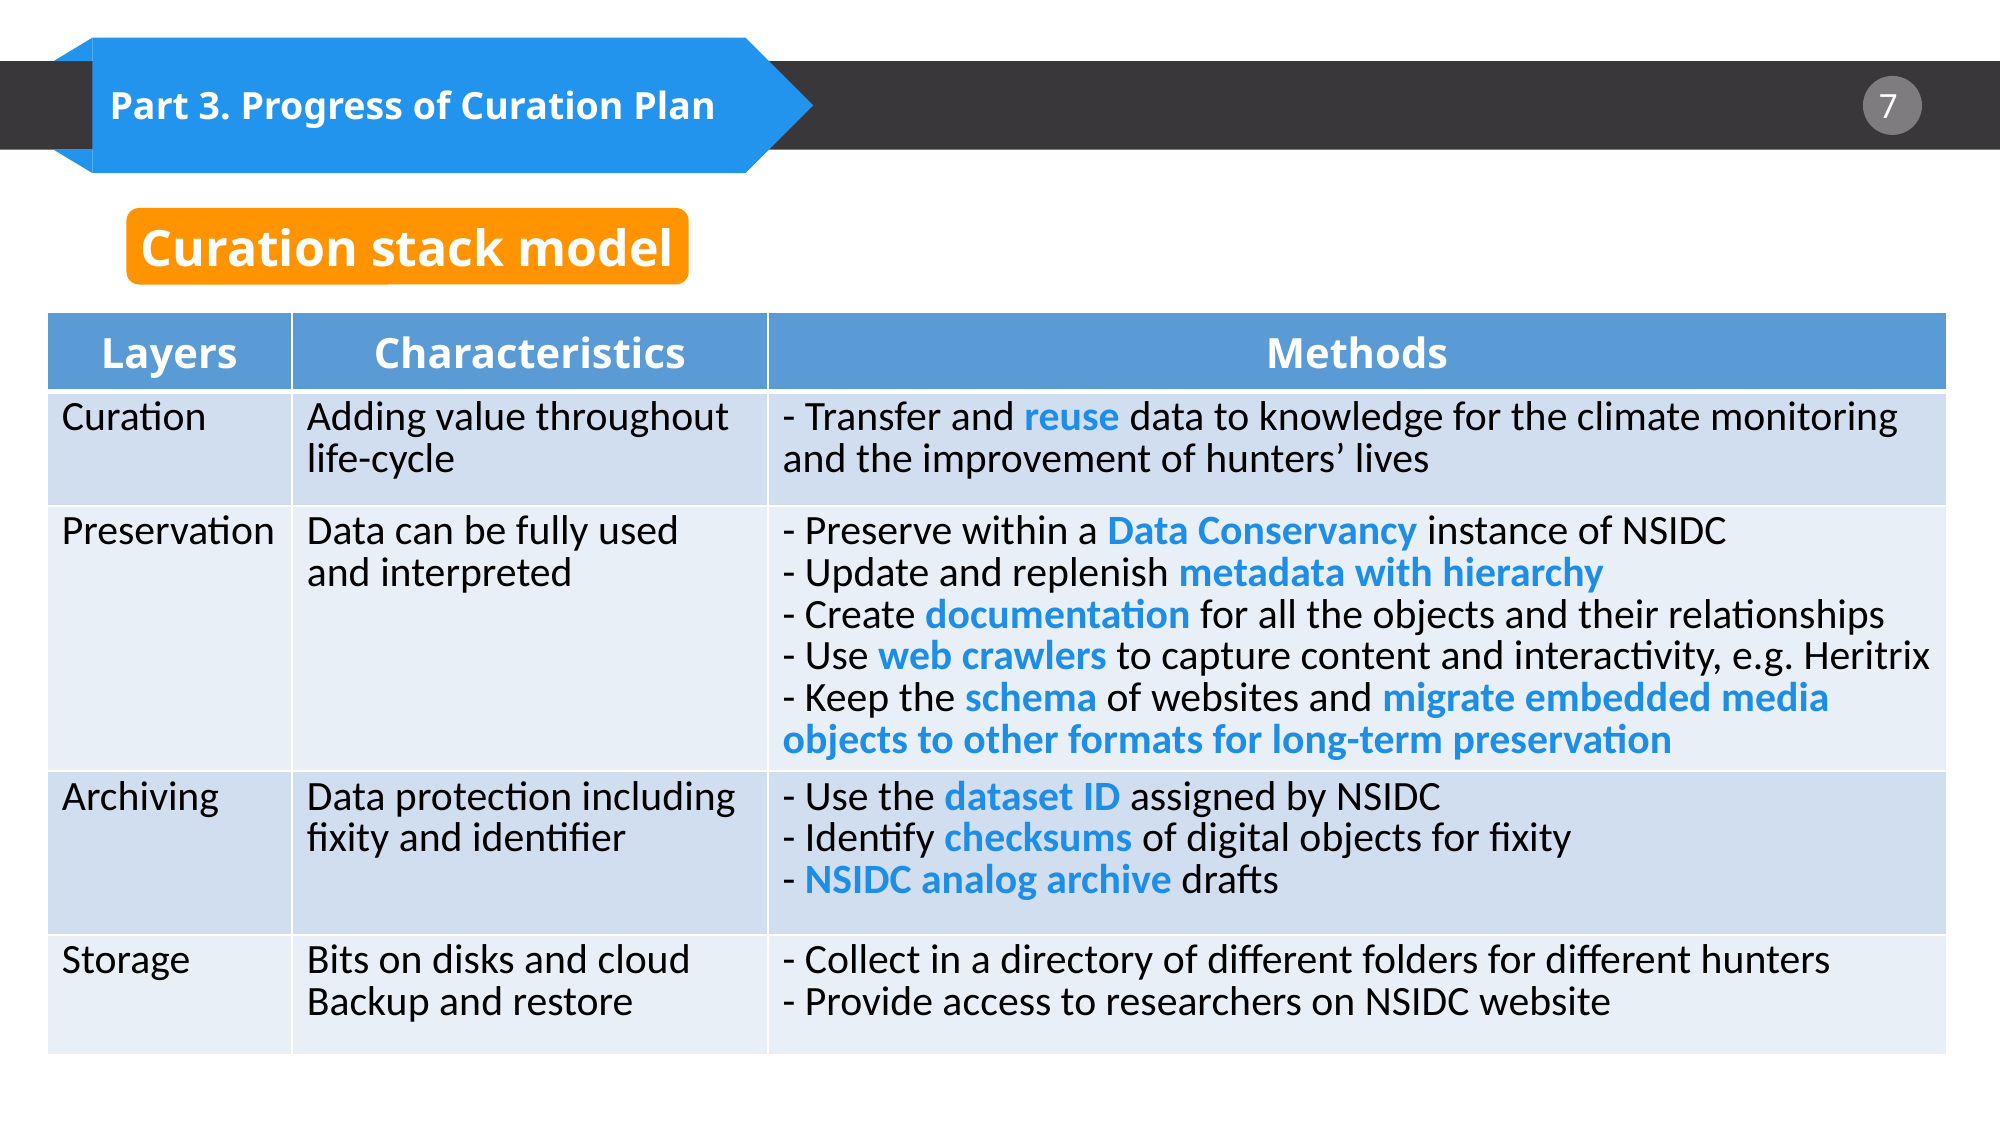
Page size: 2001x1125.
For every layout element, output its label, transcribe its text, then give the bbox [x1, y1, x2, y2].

text_box Curation stack model [125, 206, 690, 286]
table_cell Preservation [48, 507, 291, 770]
table_cell - Collect in a directory of different folders for different hunters - Provide access to researchers on NSIDC website [769, 936, 1946, 1054]
table_cell - Transfer and reuse data to knowledge for the climate monitoring and the improvement of hunters’ lives [769, 394, 1946, 505]
table_cell Storage [48, 936, 291, 1054]
table_cell Curation [48, 394, 291, 505]
table_cell - Use the dataset ID assigned by NSIDC - Identify checksums of digital objects for fixity - NSIDC analog archive drafts [769, 772, 1946, 934]
table_cell Bits on disks and cloud Backup and restore [293, 936, 767, 1054]
table_cell - Preserve within a Data Conservancy instance of NSIDC - Update and replenish metadata with hierarchy - Create documentation for all the objects and their relationships - Use web crawlers to capture content and interactivity, e.g. Heritrix - Keep the schema of websites and migrate embedded media objects to other formats for long-term preservation [769, 507, 1946, 770]
table_cell Data can be fully used and interpreted [293, 507, 767, 770]
table_cell Adding value throughout life-cycle [293, 394, 767, 505]
table_header Layers [48, 313, 291, 389]
table_cell Data protection including fixity and identifier [293, 772, 767, 934]
table_header Methods [769, 313, 1946, 389]
table_header Characteristics [293, 313, 767, 389]
table_cell Archiving [48, 772, 291, 934]
